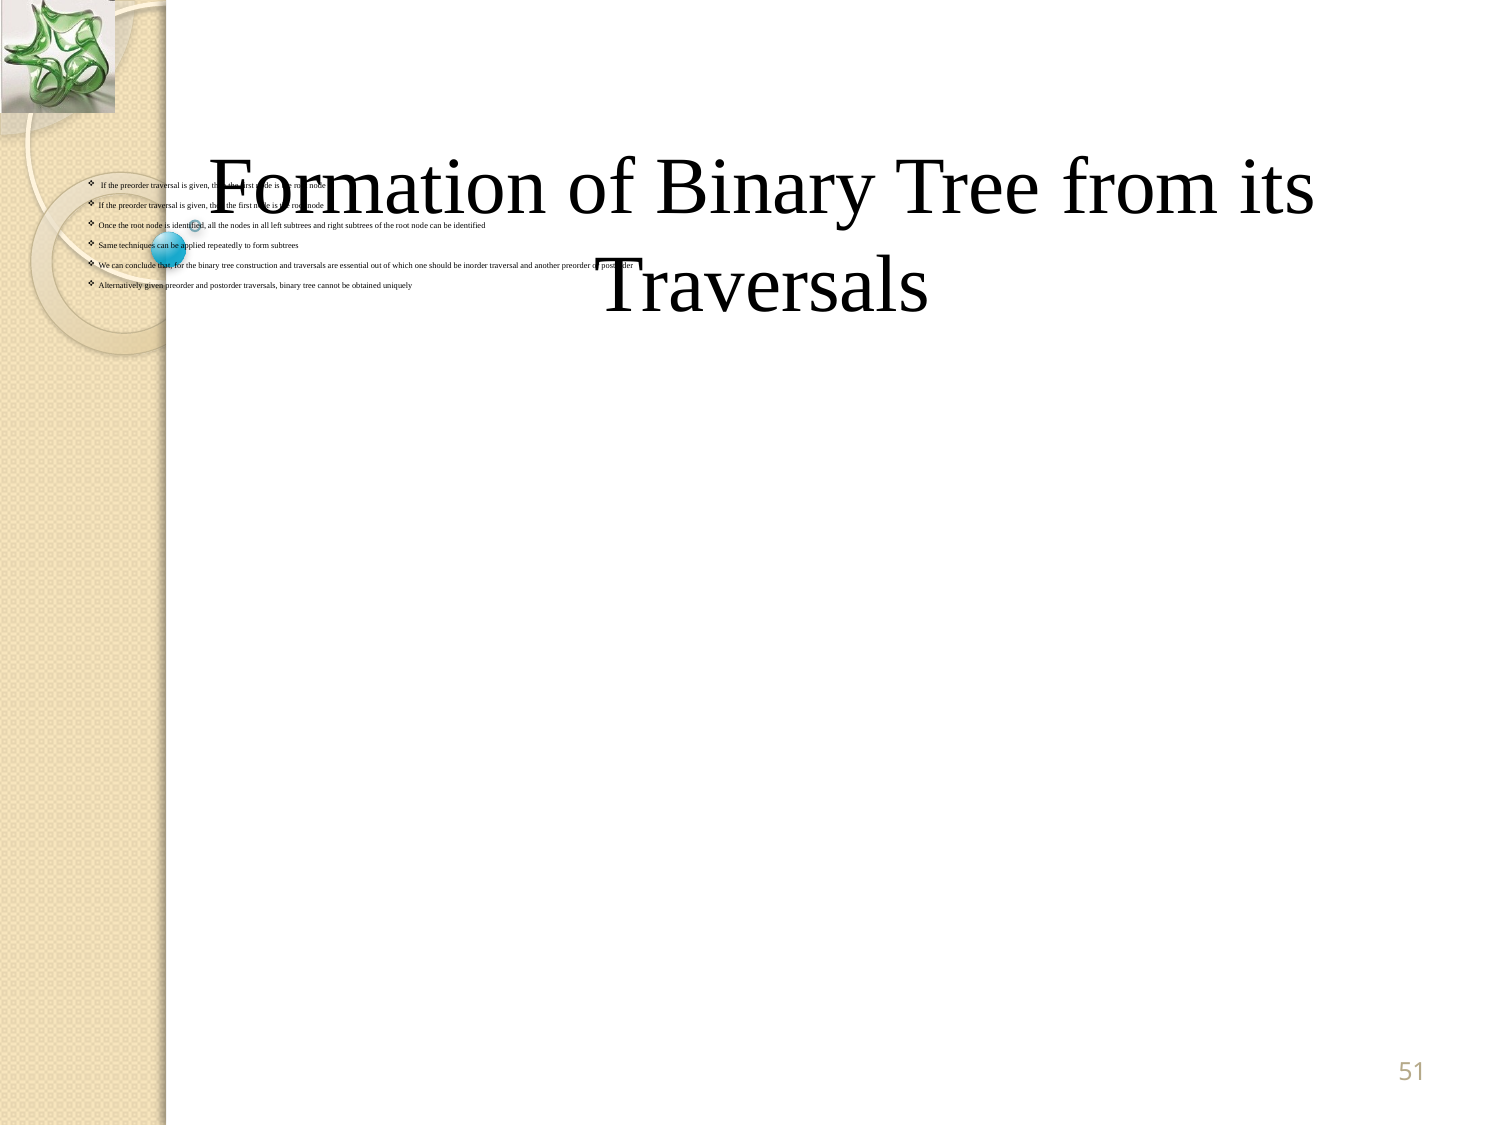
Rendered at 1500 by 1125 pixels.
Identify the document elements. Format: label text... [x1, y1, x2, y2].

slide_number 51 [1350, 1037, 1475, 1098]
text_box If the preorder traversal is given, then the first node is the root node If the preorder traversal is given, then the first node is the root node Once the root node is identified, all the nodes in all left subtrees and right subtrees of the root node can be identified Same techniques can be applied repeatedly to form subtrees We can conclude that, for the binary tree construction and traversals are essential out of which one should be inorder traversal and another preorder or postorder Alternatively given preorder and postorder traversals, binary tree cannot be obtained uniquely [87, 112, 1438, 300]
text_box [150, 0, 1450, 238]
text_box Formation of Binary Tree from its Traversals [124, 124, 1400, 335]
picture [0, 0, 116, 113]
